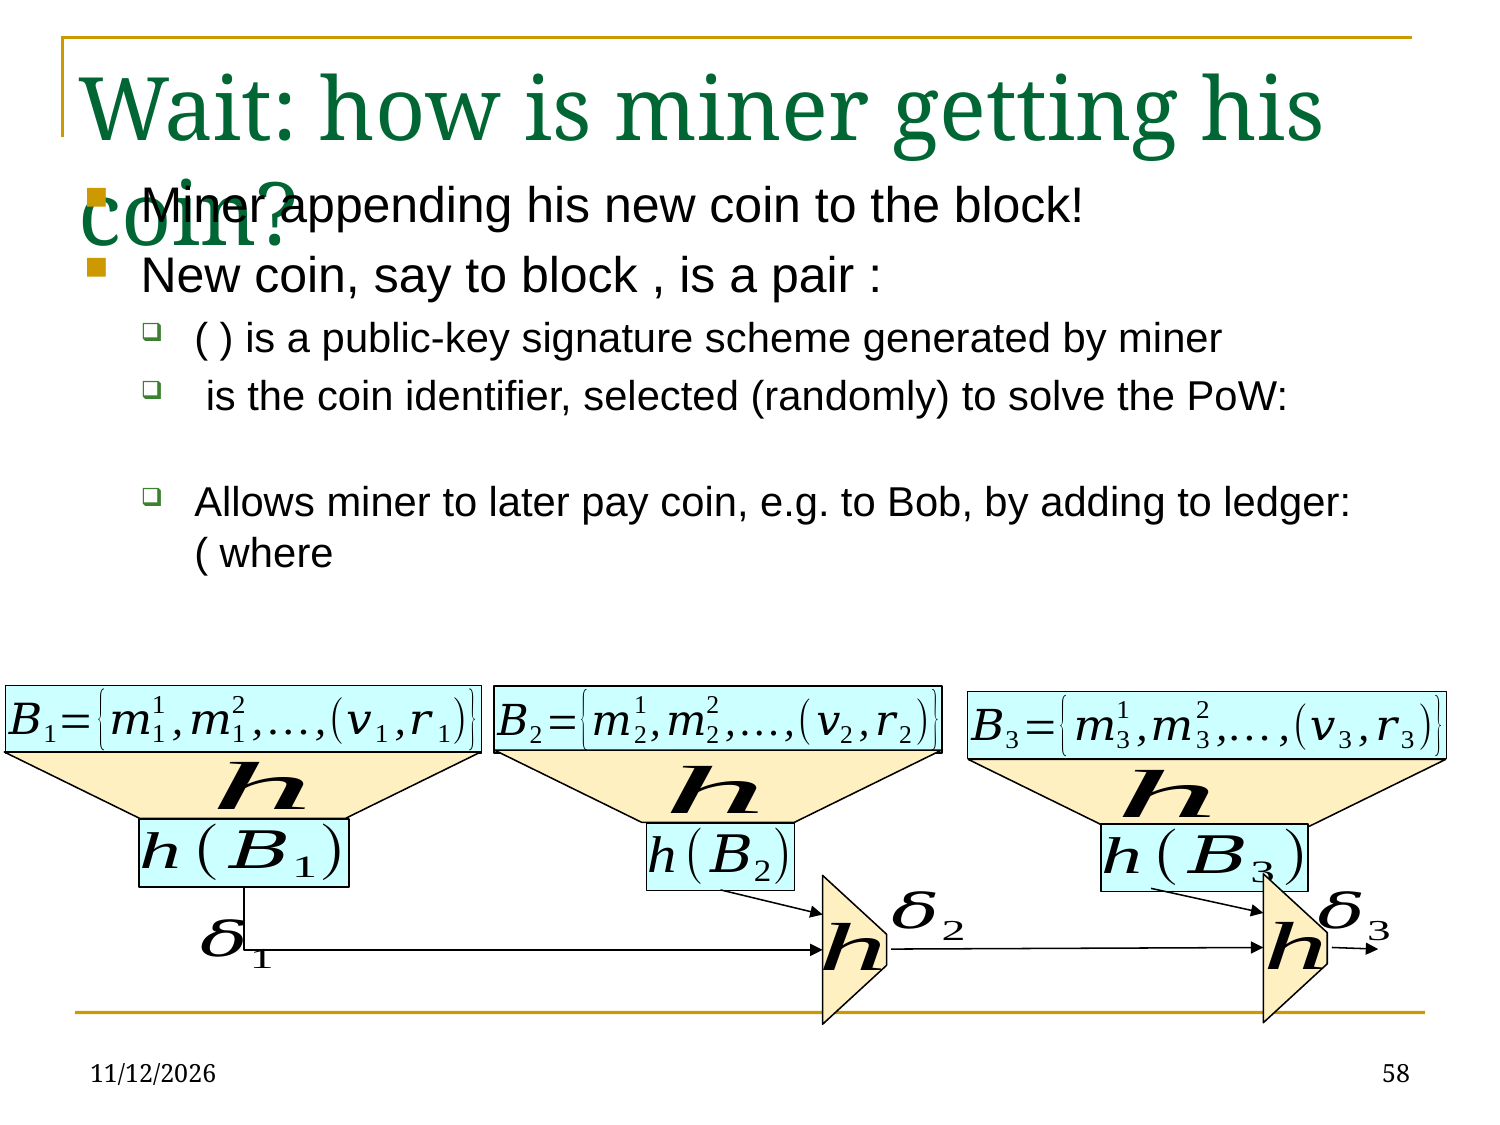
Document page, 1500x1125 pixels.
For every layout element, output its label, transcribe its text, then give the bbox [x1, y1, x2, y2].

text_box [494, 750, 503, 755]
slide_number 58 [1074, 1024, 1425, 1100]
text_box [577, 750, 942, 823]
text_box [508, 635, 573, 1125]
title Wait: how is miner getting his coin? [63, 45, 1425, 174]
text_box [1263, 873, 1328, 1023]
text_box [968, 759, 1446, 827]
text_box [1150, 888, 1264, 914]
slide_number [75, 1024, 425, 1100]
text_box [709, 889, 823, 915]
text_box [822, 875, 887, 1025]
text_box [4, 752, 481, 818]
